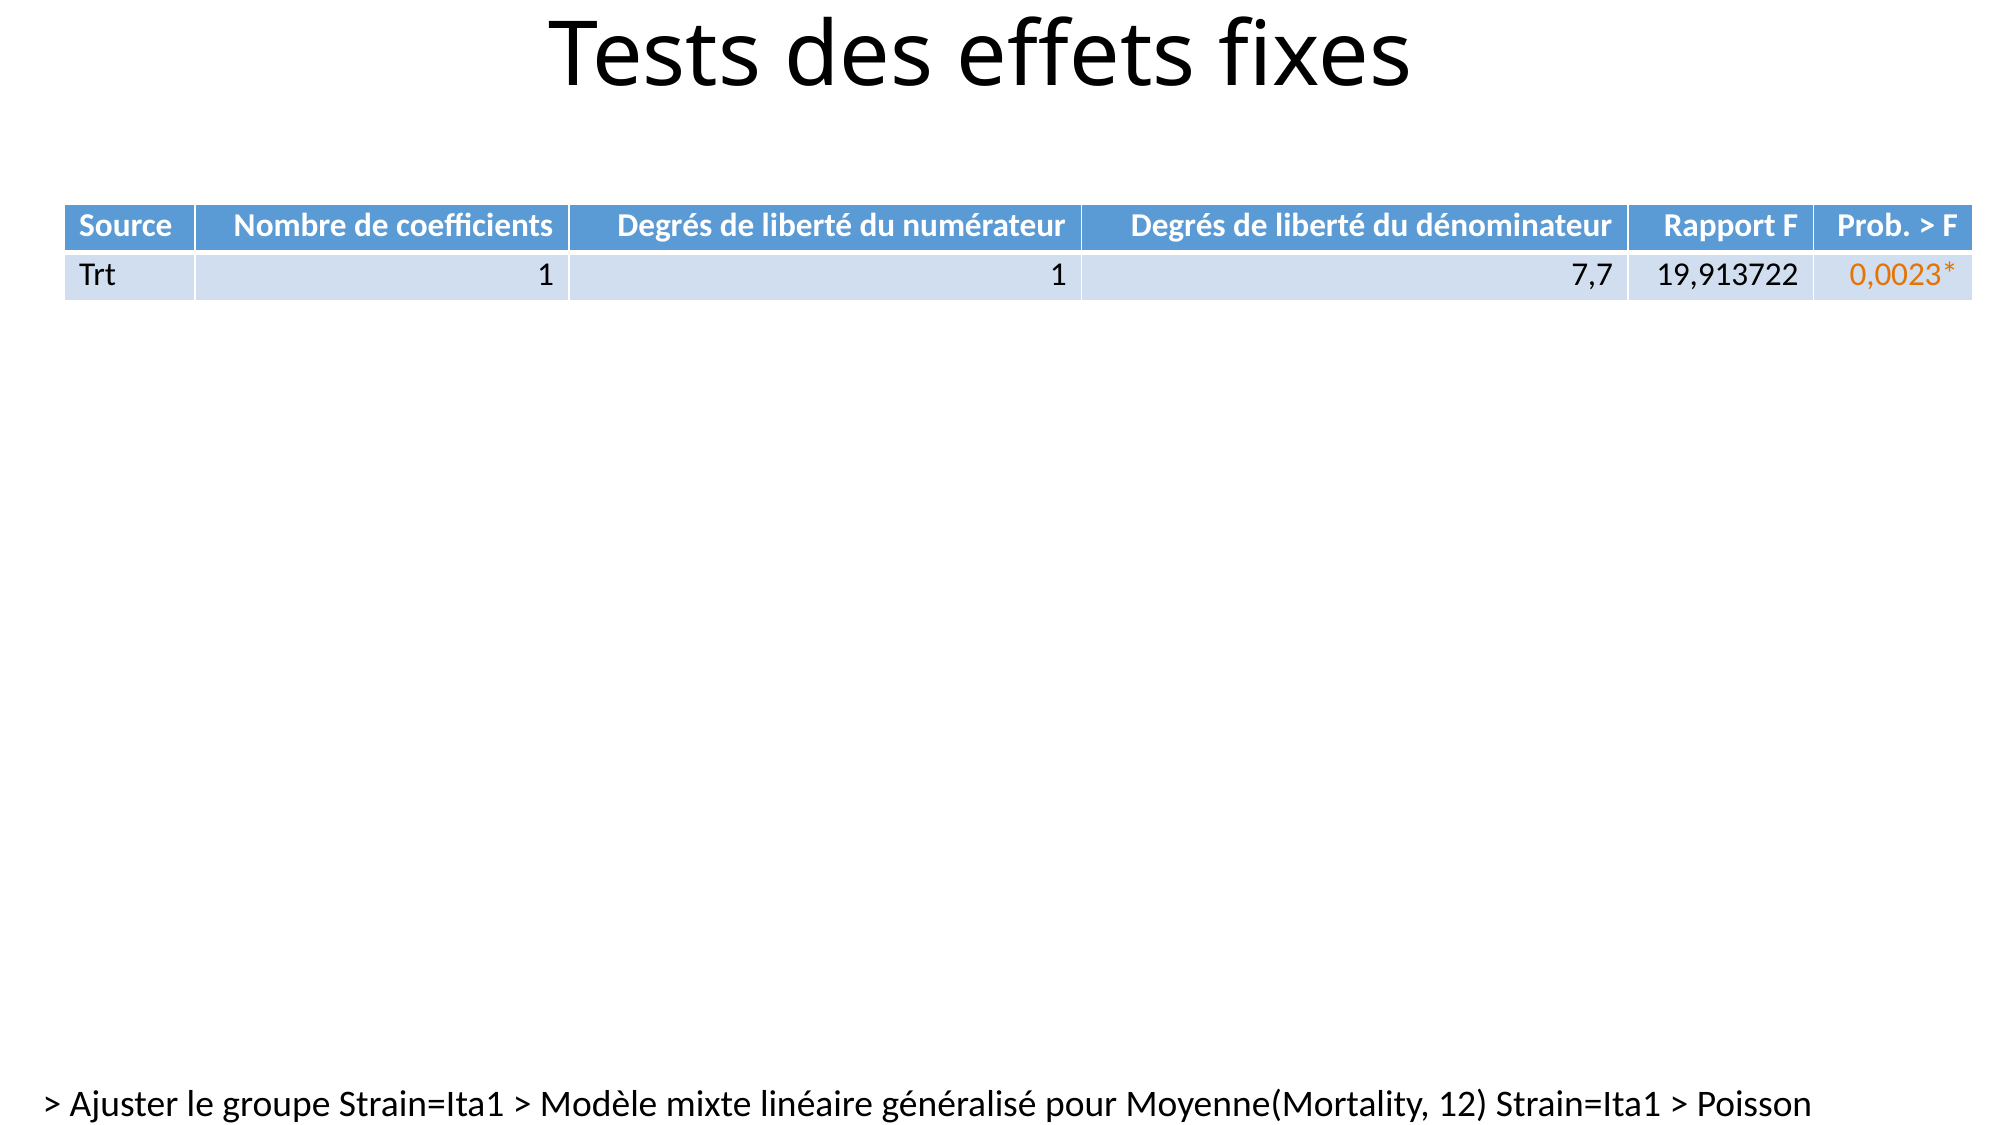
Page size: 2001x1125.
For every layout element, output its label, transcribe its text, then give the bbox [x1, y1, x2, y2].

table_cell 1 [196, 255, 568, 300]
table_cell 19,913722 [1629, 255, 1813, 300]
table_header Source [65, 205, 194, 250]
title Tests des effets fixes [0, 0, 1963, 113]
table_header Prob. > F [1814, 205, 1972, 250]
table_header Nombre de coefficients [196, 205, 568, 250]
table_cell 7,7 [1082, 255, 1627, 300]
table_cell Trt [65, 255, 194, 300]
table_header Degrés de liberté du numérateur [570, 205, 1081, 250]
table_header Degrés de liberté du dénominateur [1082, 205, 1627, 250]
table_header Rapport F [1629, 205, 1813, 250]
table_cell 0,0023* [1814, 255, 1972, 300]
table_cell 1 [570, 255, 1081, 300]
text_box > Ajuster le groupe Strain=Ita1 > Modèle mixte linéaire généralisé pour Moyenne(Mortality, 12) Strain=Ita1 > Poisson [42, 1079, 1815, 1125]
